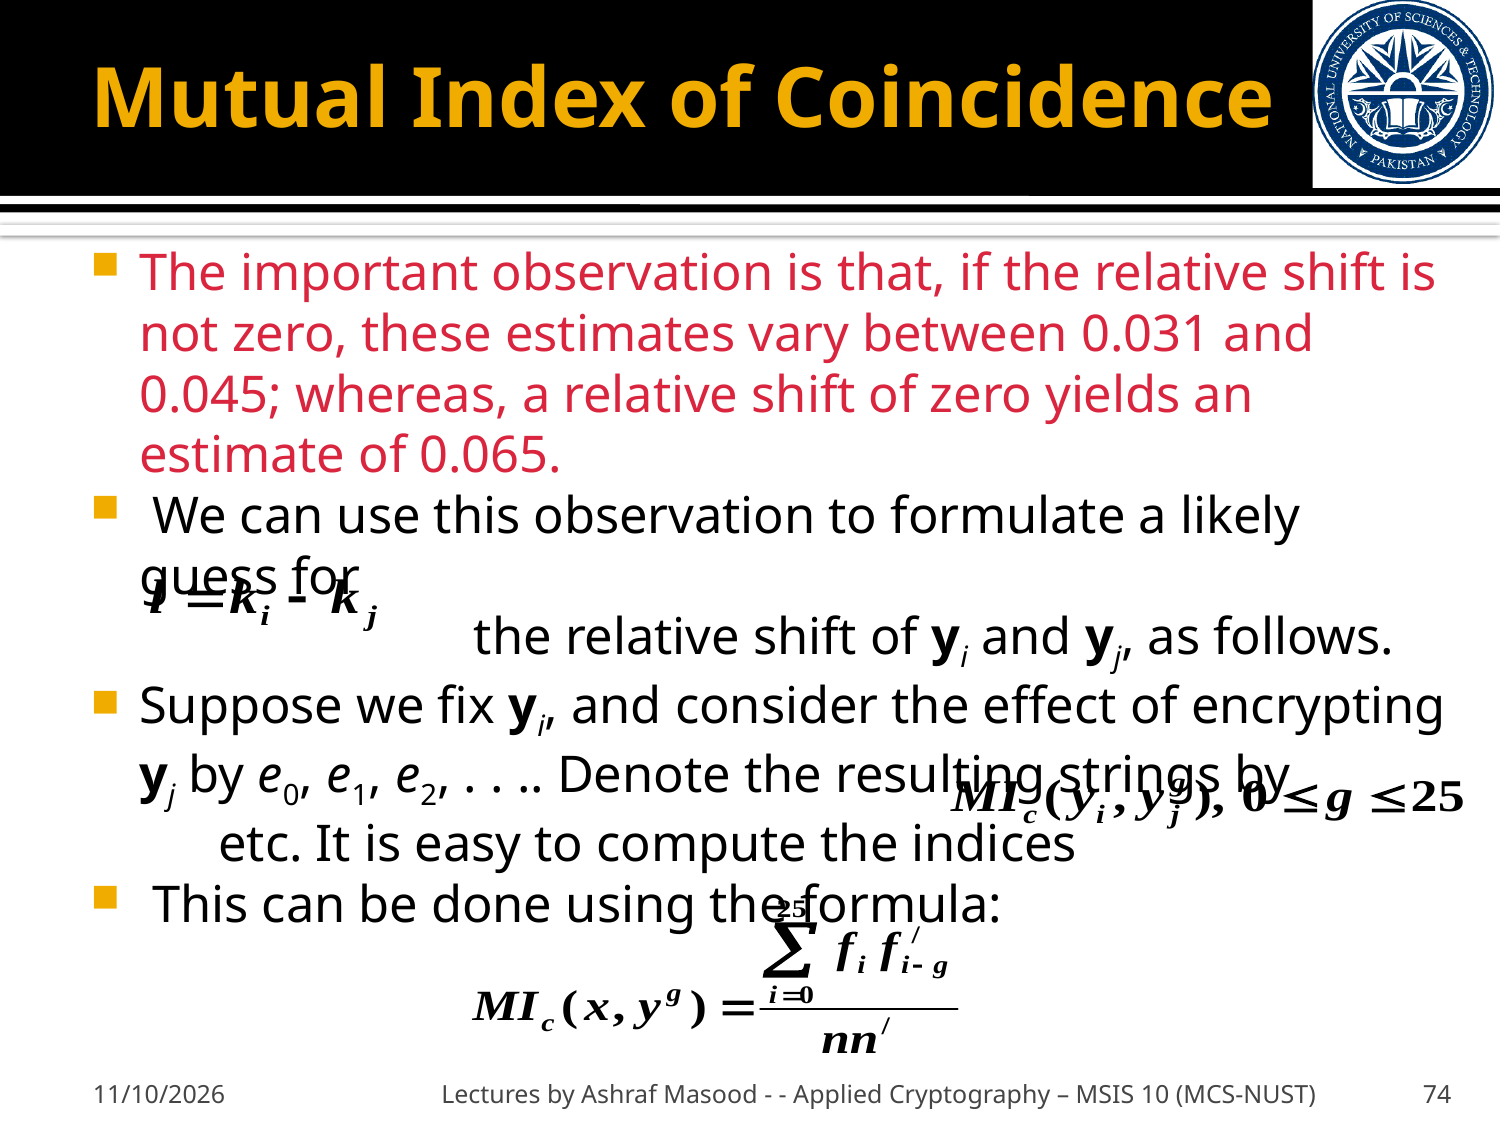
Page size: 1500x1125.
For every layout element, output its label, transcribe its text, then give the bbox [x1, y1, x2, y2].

footer Lectures by Ashraf Masood - - Applied Cryptography – MSIS 10 (MCS-NUST) [433, 1067, 1338, 1113]
picture [1312, 0, 1500, 188]
slide_number 74 [1345, 1067, 1467, 1113]
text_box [462, 887, 968, 1065]
list The important observation is that, if the relative shift is not zero, these estimates vary between 0.031 and 0.045; whereas, a relative shift of zero yields an estimate of 0.065. We can use this observation to formulate a likely guess for the relative shift of yi and yj, as follows. Suppose we fix yi, and consider the effect of encrypting yj by e0, e1, e2, . . .. Denote the resulting strings by etc. It is easy to compute the indices This can be done using the formula: [62, 224, 1463, 1063]
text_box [140, 564, 391, 642]
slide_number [75, 1067, 425, 1113]
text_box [940, 762, 1475, 839]
title Mutual Index of Coincidence [75, 12, 1313, 175]
